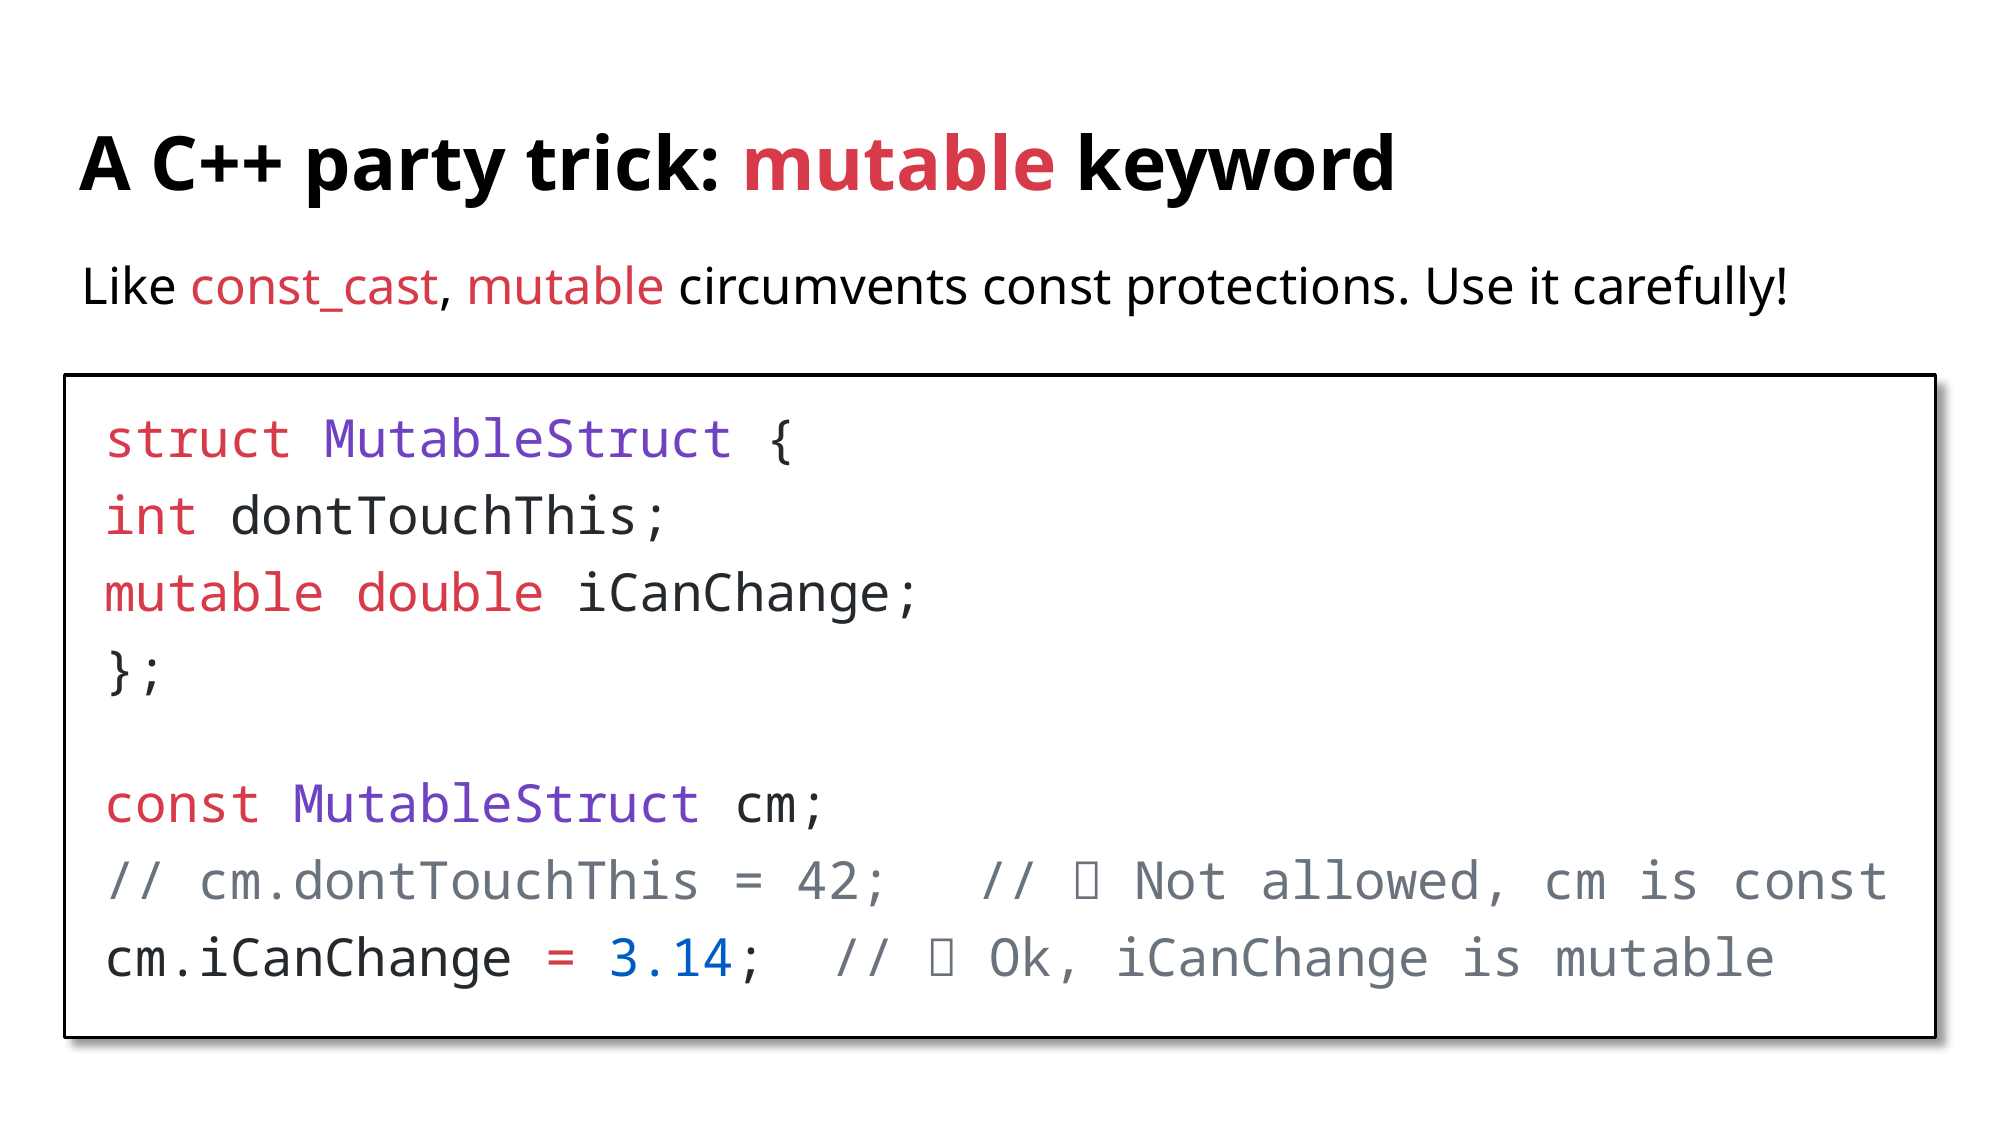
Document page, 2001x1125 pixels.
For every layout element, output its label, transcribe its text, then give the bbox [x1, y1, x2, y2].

title A C++ party trick: mutable keyword [64, 103, 1936, 230]
list Like const_cast, mutable circumvents const protections. Use it carefully! [64, 252, 1936, 324]
list struct MutableStruct { int dontTouchThis; mutable double iCanChange; }; const MutableStruct cm; // cm.dontTouchThis = 42; // ❌ Not allowed, cm is const cm.iCanChange = 3.14; // ✅ Ok, iCanChange is mutable [63, 373, 1937, 1039]
